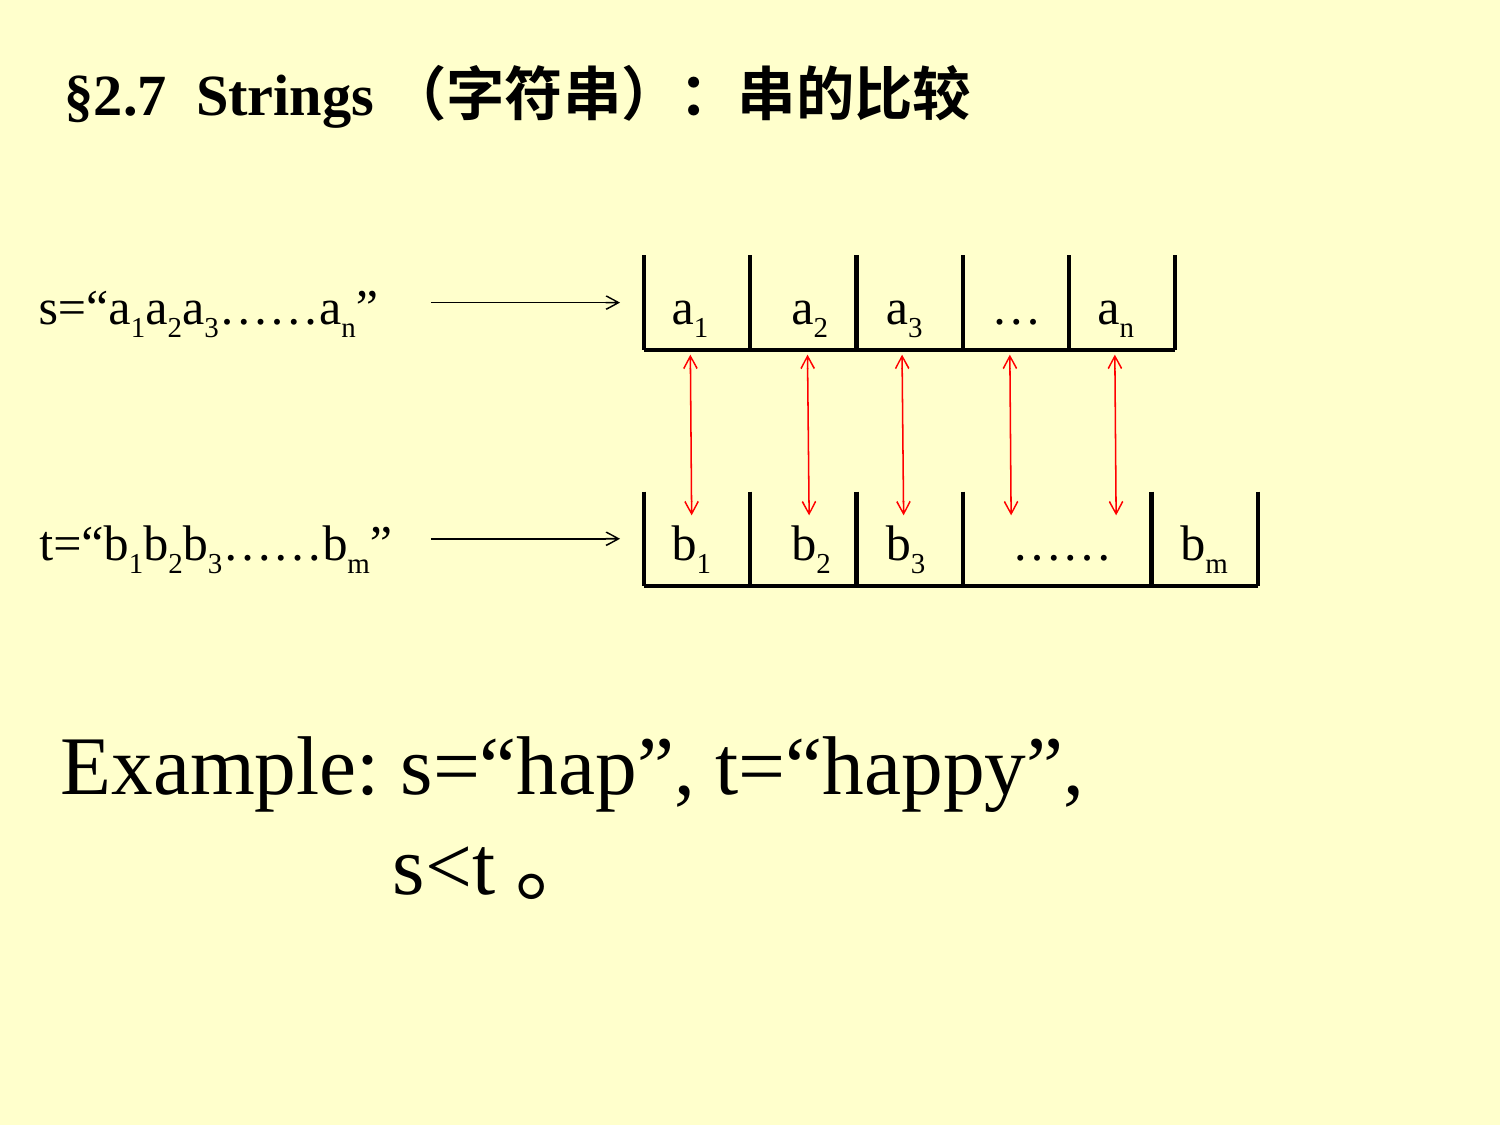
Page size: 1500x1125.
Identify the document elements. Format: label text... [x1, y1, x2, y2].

text_box … [976, 267, 1057, 342]
text_box s=“a1a2a3……an” [23, 267, 393, 351]
text_box a1 [656, 267, 724, 349]
text_box b1 [656, 503, 727, 585]
text_box bm [1165, 503, 1243, 585]
text_box a2 [776, 267, 843, 349]
text_box a3 [871, 267, 938, 349]
text_box b3 [871, 503, 941, 585]
text_box an [1082, 267, 1150, 349]
text_box b2 [776, 503, 846, 585]
text_box Example: s=“hap”, t=“happy”, s<t。 [46, 704, 1101, 919]
text_box …… [997, 503, 1128, 579]
text_box t=“b1b2b3……bm” [24, 503, 408, 587]
text_box §2.7 Strings（字符串）：串的比较 [50, 50, 1425, 135]
